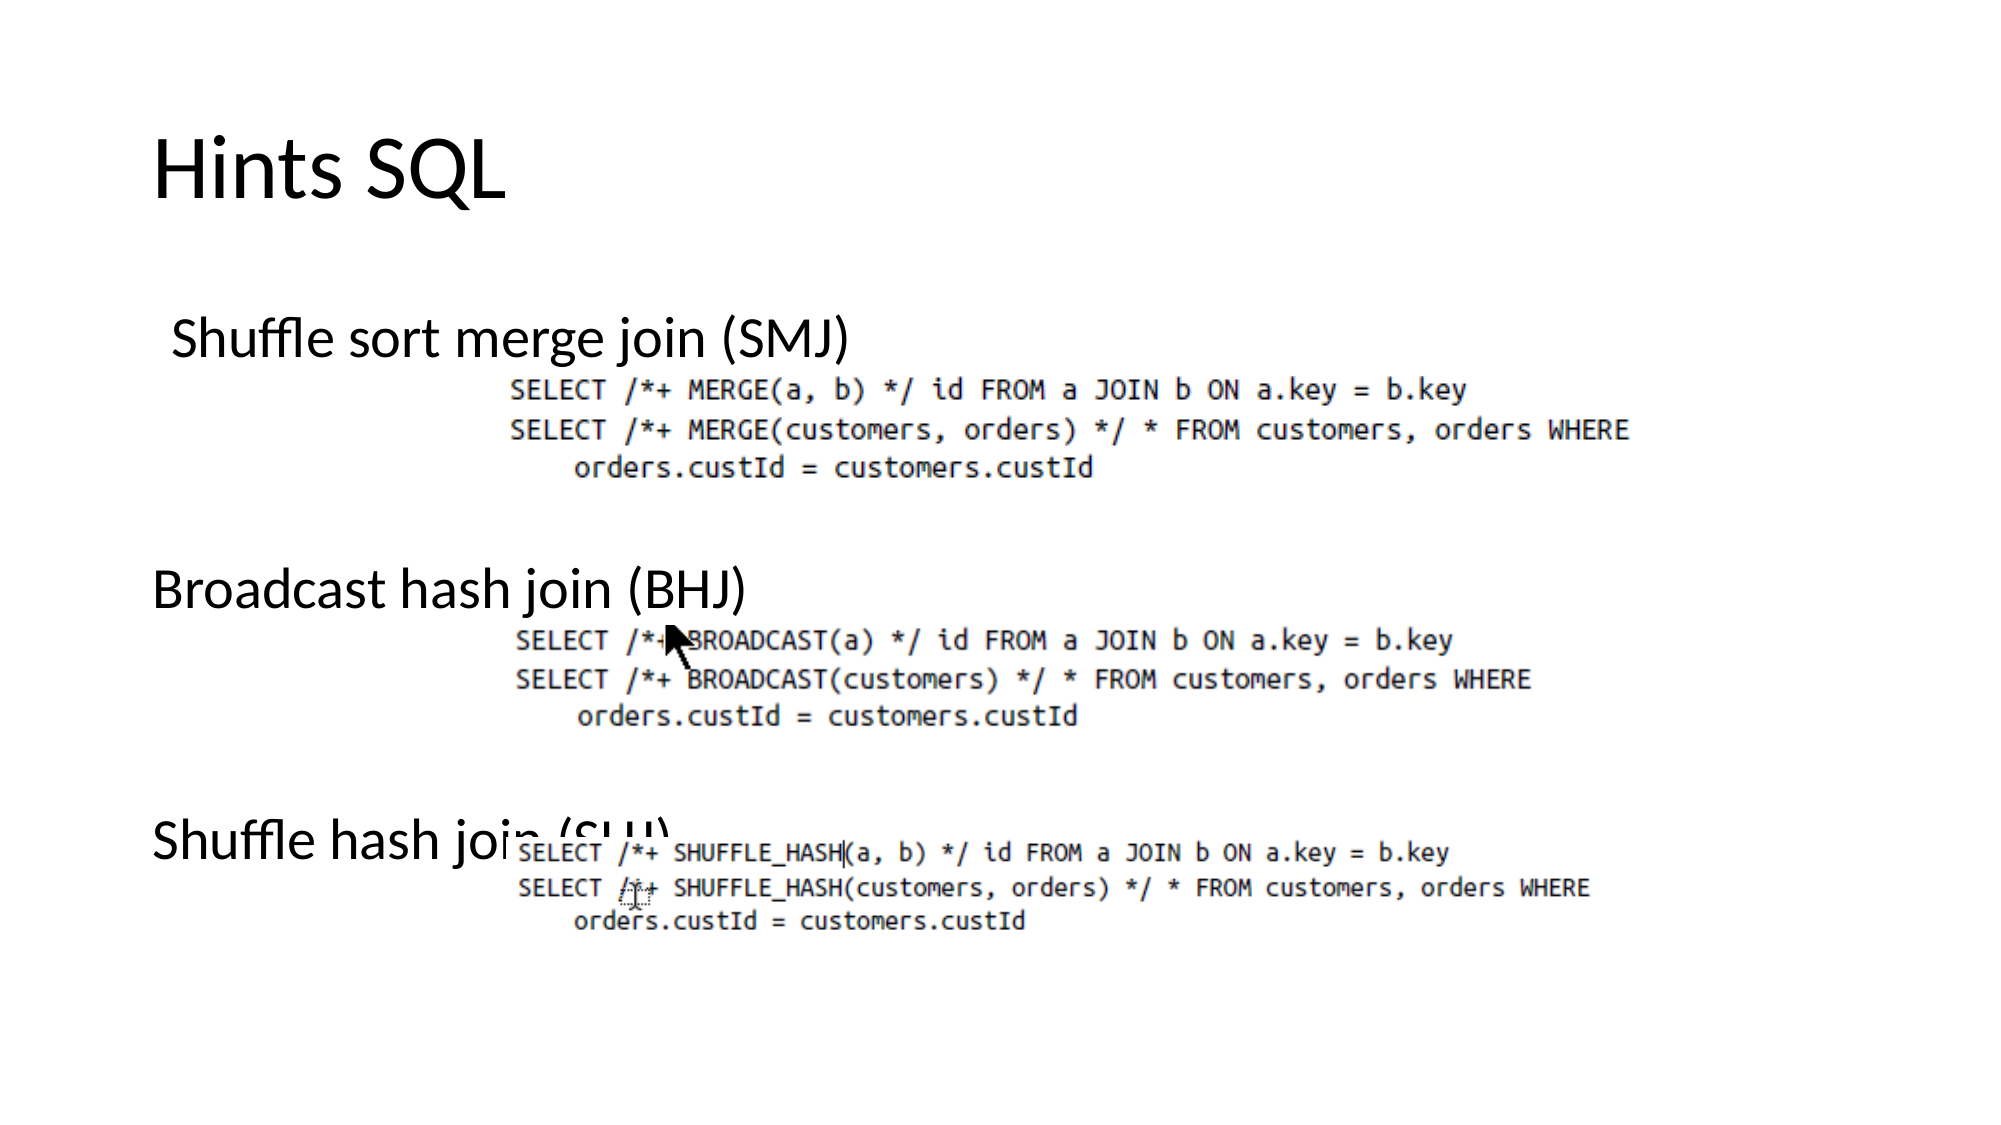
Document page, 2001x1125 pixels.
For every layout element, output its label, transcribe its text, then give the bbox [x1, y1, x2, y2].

title Hints SQL [137, 59, 1863, 278]
picture [506, 625, 1537, 732]
list Shuffle sort merge join (SMJ) Broadcast hash join (BHJ) Shuffle hash join (SHJ) [137, 299, 1863, 1014]
picture [506, 837, 1599, 937]
picture [506, 375, 1634, 483]
